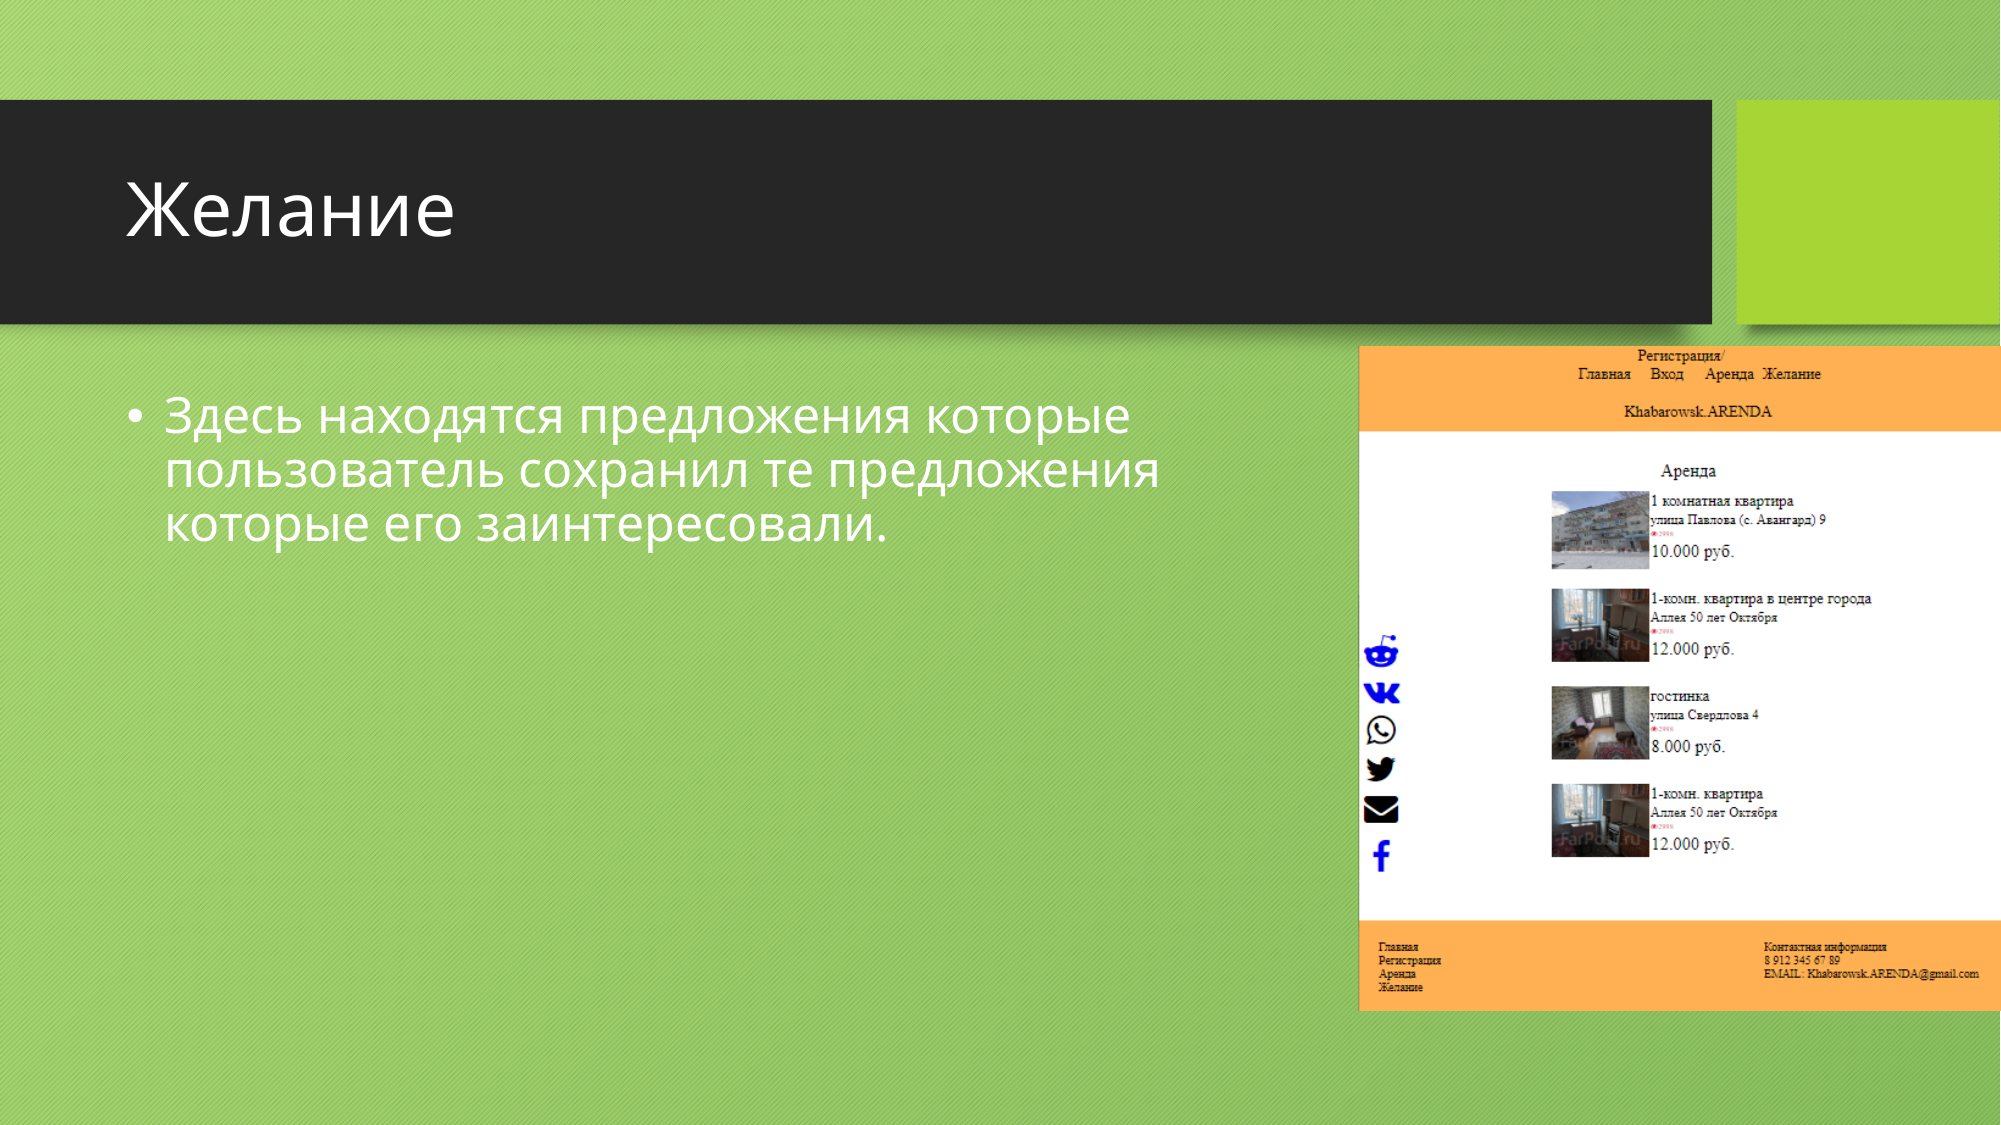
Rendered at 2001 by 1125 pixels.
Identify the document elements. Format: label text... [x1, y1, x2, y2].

picture [0, 325, 2001, 1011]
title Желание [111, 123, 1689, 301]
list Здесь находятся предложения которые пользователь сохранил те предложения которые его заинтересовали. [111, 383, 1264, 974]
